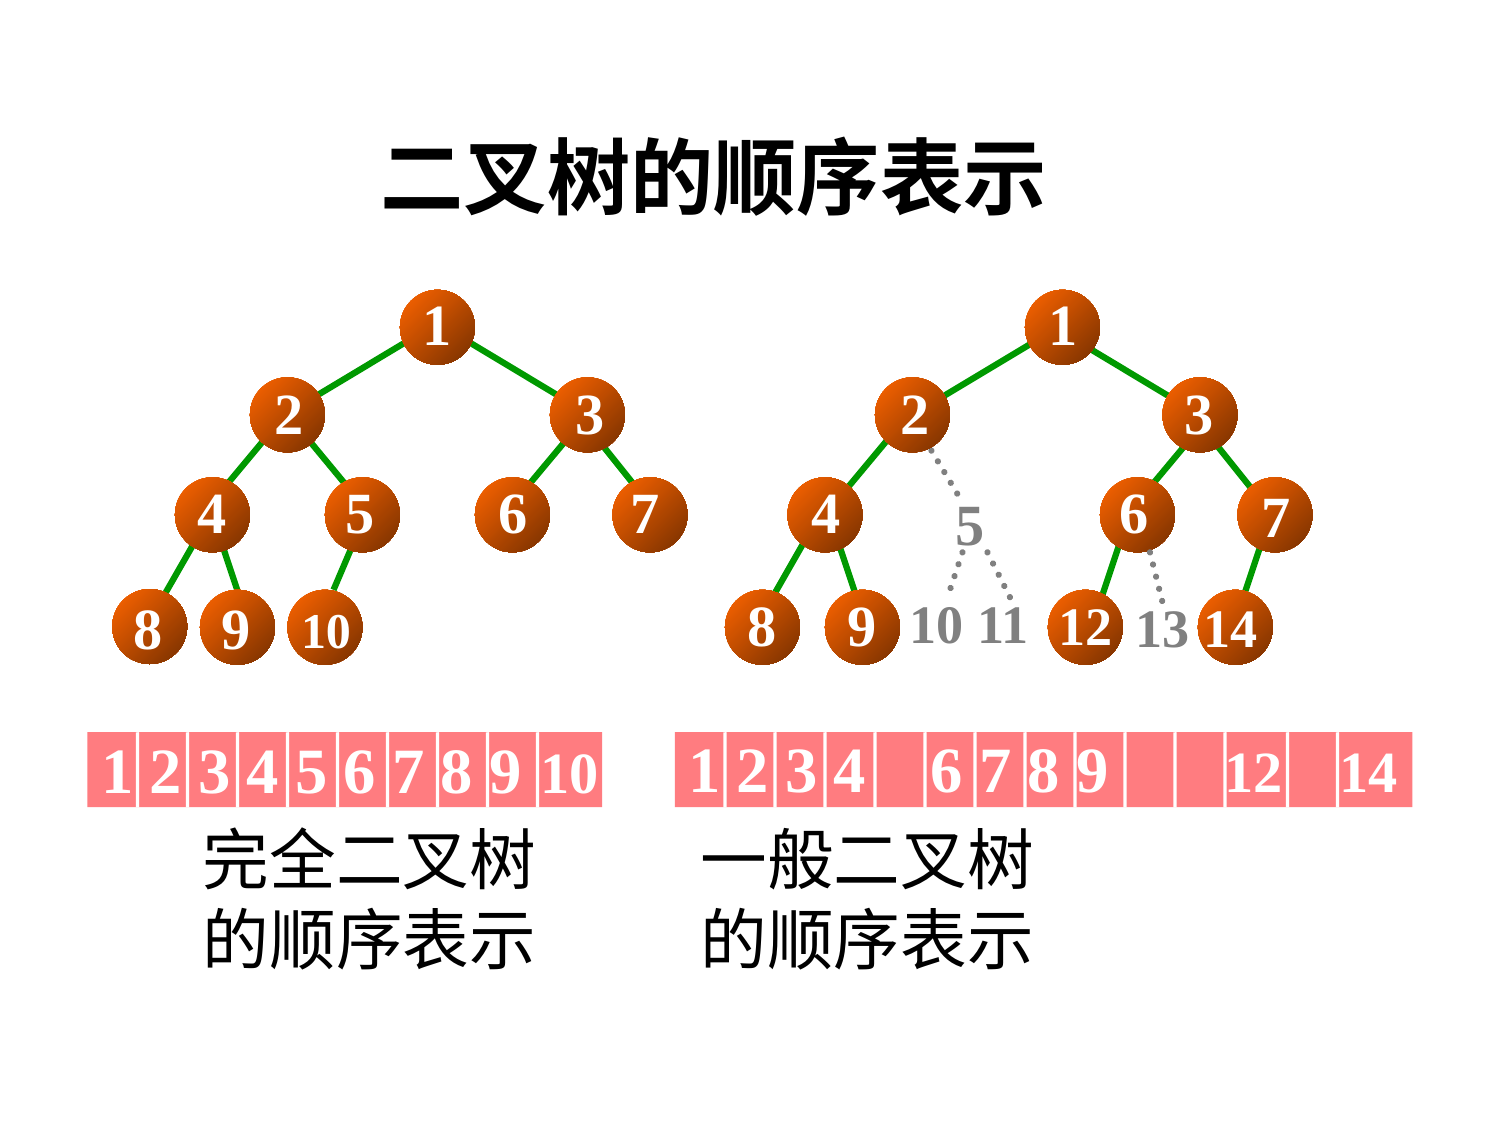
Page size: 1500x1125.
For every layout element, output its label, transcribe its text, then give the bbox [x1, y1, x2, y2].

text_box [86, 279, 1413, 817]
text_box 完全二叉树 一般二叉树 的顺序表示 的顺序表示 [188, 825, 1276, 986]
text_box 二叉树的顺序表示 [366, 117, 1117, 256]
